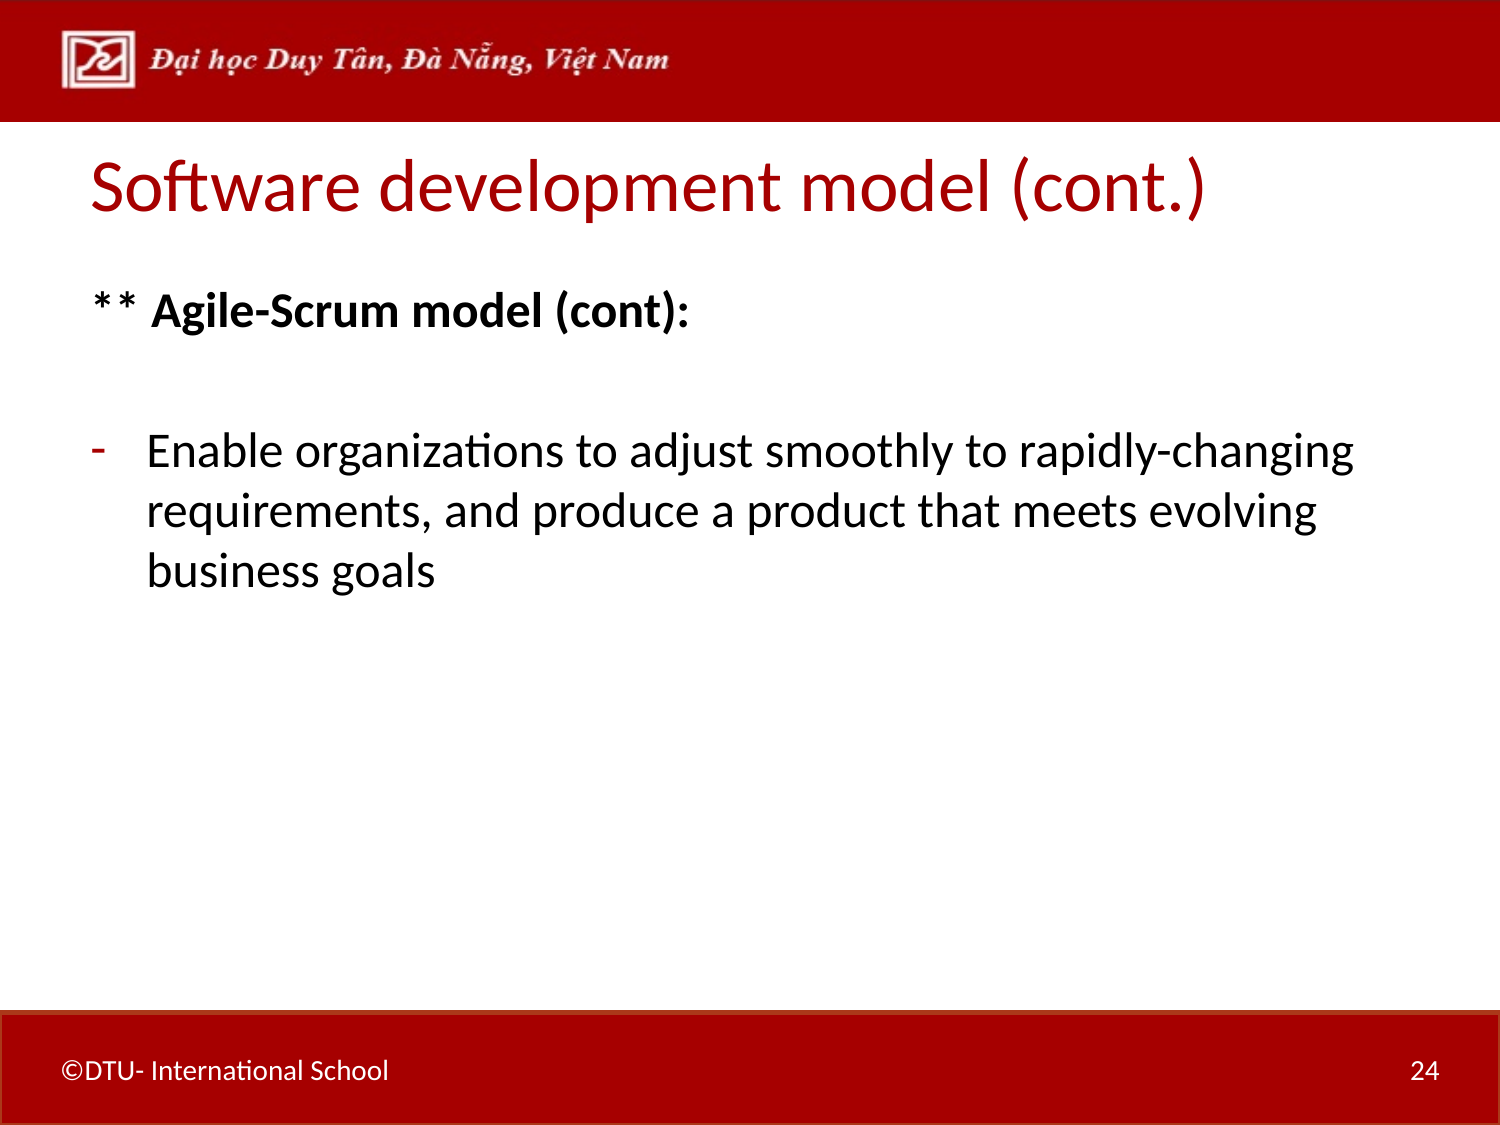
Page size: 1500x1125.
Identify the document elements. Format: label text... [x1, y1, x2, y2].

picture [0, 0, 1500, 122]
list ** Agile-Scrum model (cont): Enable organizations to adjust smoothly to rapidly-changing requirements, and produce a product that meets evolving business goals [75, 270, 1425, 1013]
title Software development model (cont.) [75, 121, 1425, 242]
